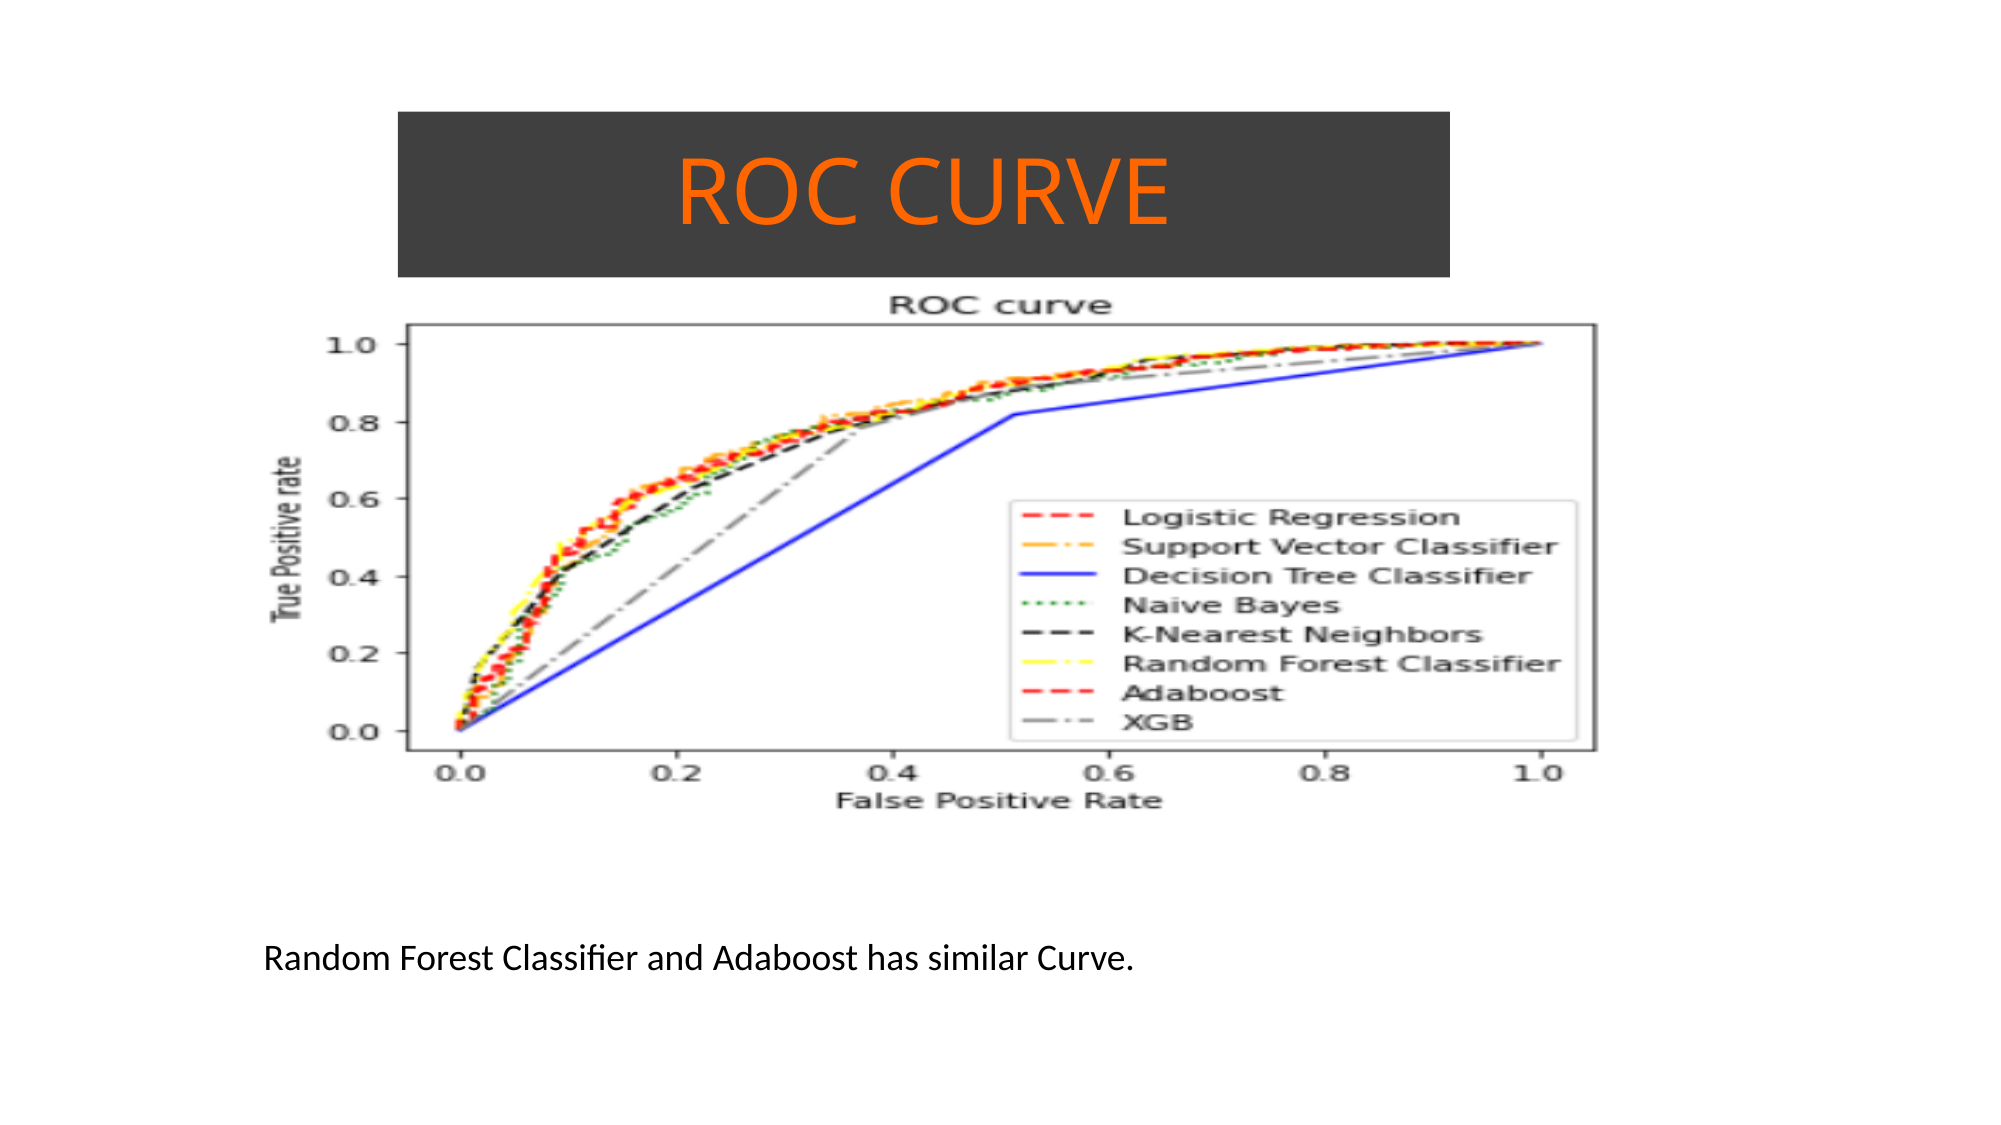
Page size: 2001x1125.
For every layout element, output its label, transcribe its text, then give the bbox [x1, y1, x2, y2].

title ROC CURVE [397, 111, 1450, 278]
picture [268, 281, 1732, 843]
text_box Random Forest Classifier and Adaboost has similar Curve. [249, 925, 1844, 1031]
